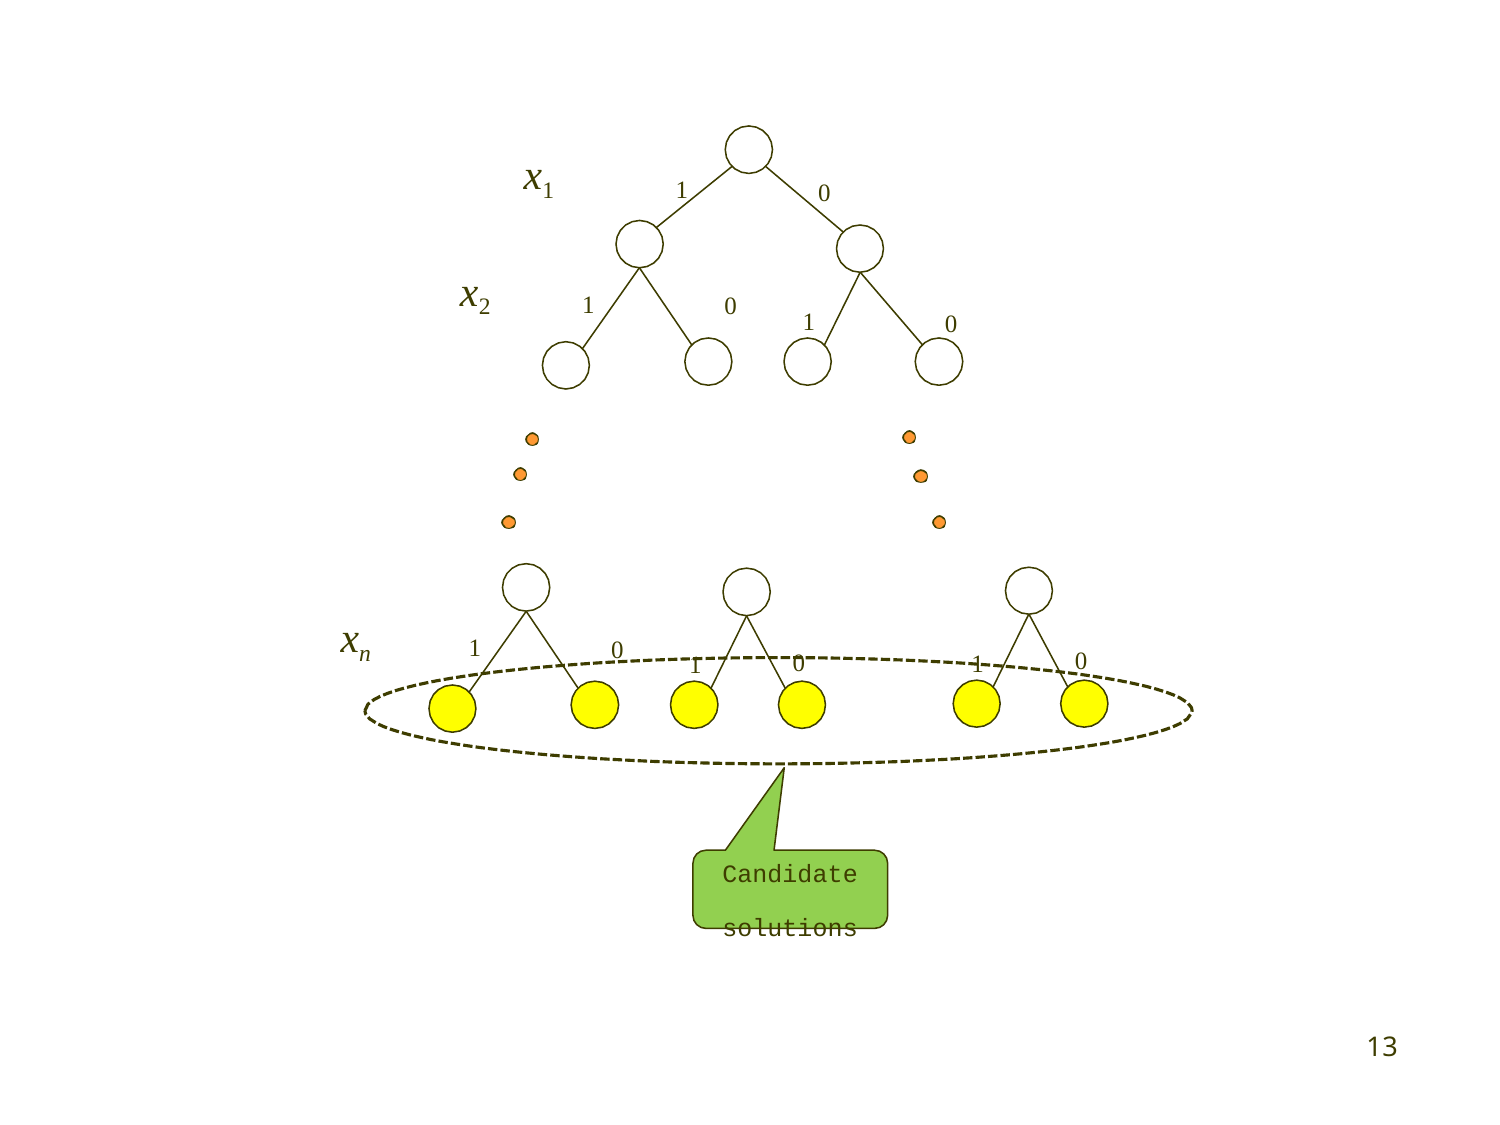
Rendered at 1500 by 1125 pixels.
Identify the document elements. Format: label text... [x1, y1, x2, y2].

text_box [784, 224, 963, 386]
text_box x1 [517, 146, 563, 204]
text_box 0 [815, 173, 833, 206]
picture [902, 430, 916, 445]
text_box x2 [453, 262, 499, 320]
text_box 1 [579, 286, 597, 319]
slide_number 12 [1360, 1035, 1404, 1125]
picture [501, 514, 516, 529]
text_box 1 [673, 171, 691, 204]
text_box [542, 267, 732, 389]
text_box [616, 204, 686, 268]
picture [525, 431, 539, 446]
text_box [444, 658, 1193, 764]
text_box [725, 125, 773, 174]
text_box 0 [942, 305, 960, 338]
text_box 0 [722, 287, 740, 320]
text_box Candidate solutions [720, 938, 861, 942]
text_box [952, 566, 1109, 729]
picture [513, 466, 528, 481]
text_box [427, 562, 620, 734]
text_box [691, 766, 889, 930]
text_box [669, 567, 827, 730]
text_box xn [334, 608, 380, 666]
text_box [364, 683, 424, 739]
text_box 1 [800, 303, 817, 336]
picture [931, 514, 946, 529]
picture [913, 469, 928, 484]
